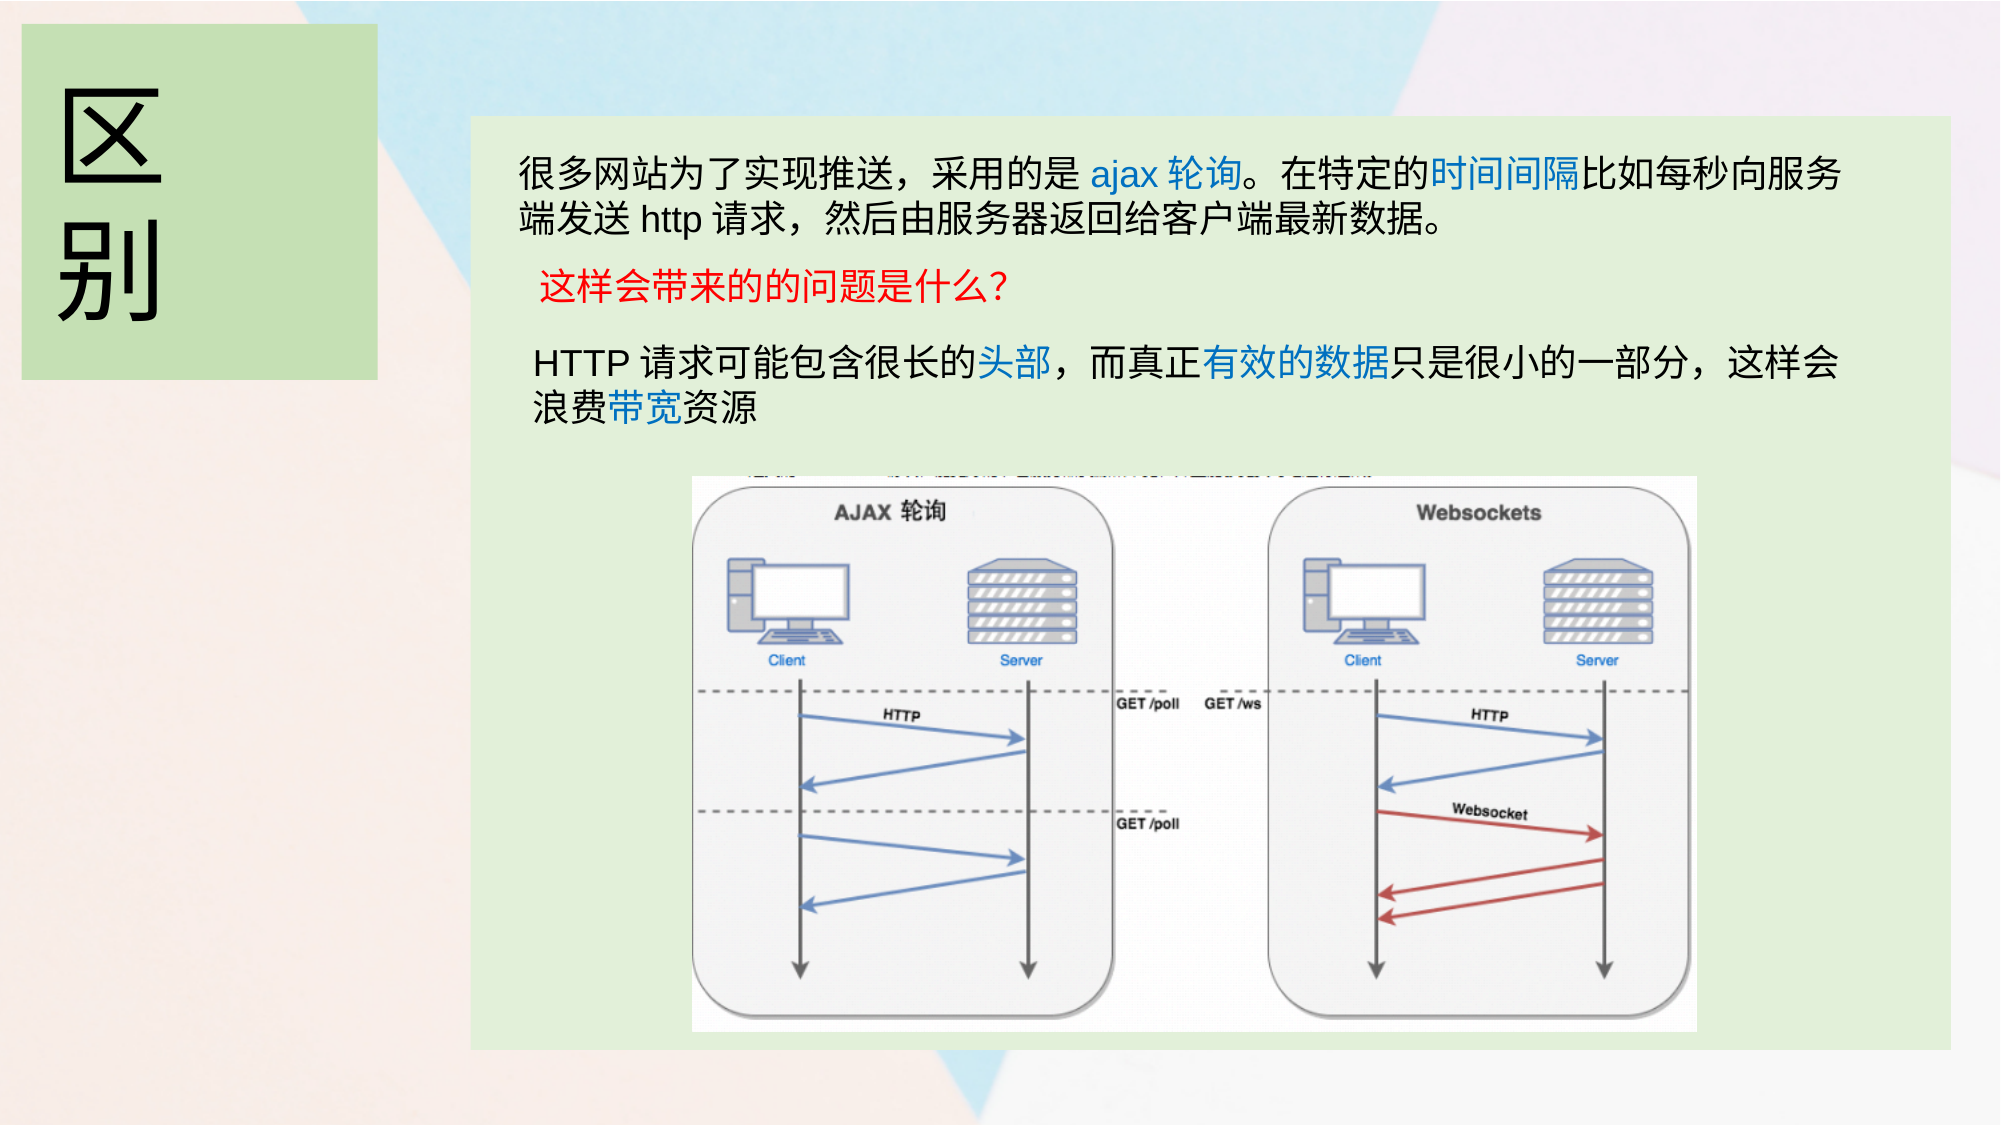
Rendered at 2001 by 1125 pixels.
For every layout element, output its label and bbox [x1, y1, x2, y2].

text_box [21, 23, 378, 380]
text_box [470, 116, 1951, 1050]
picture [0, 1, 2001, 1125]
